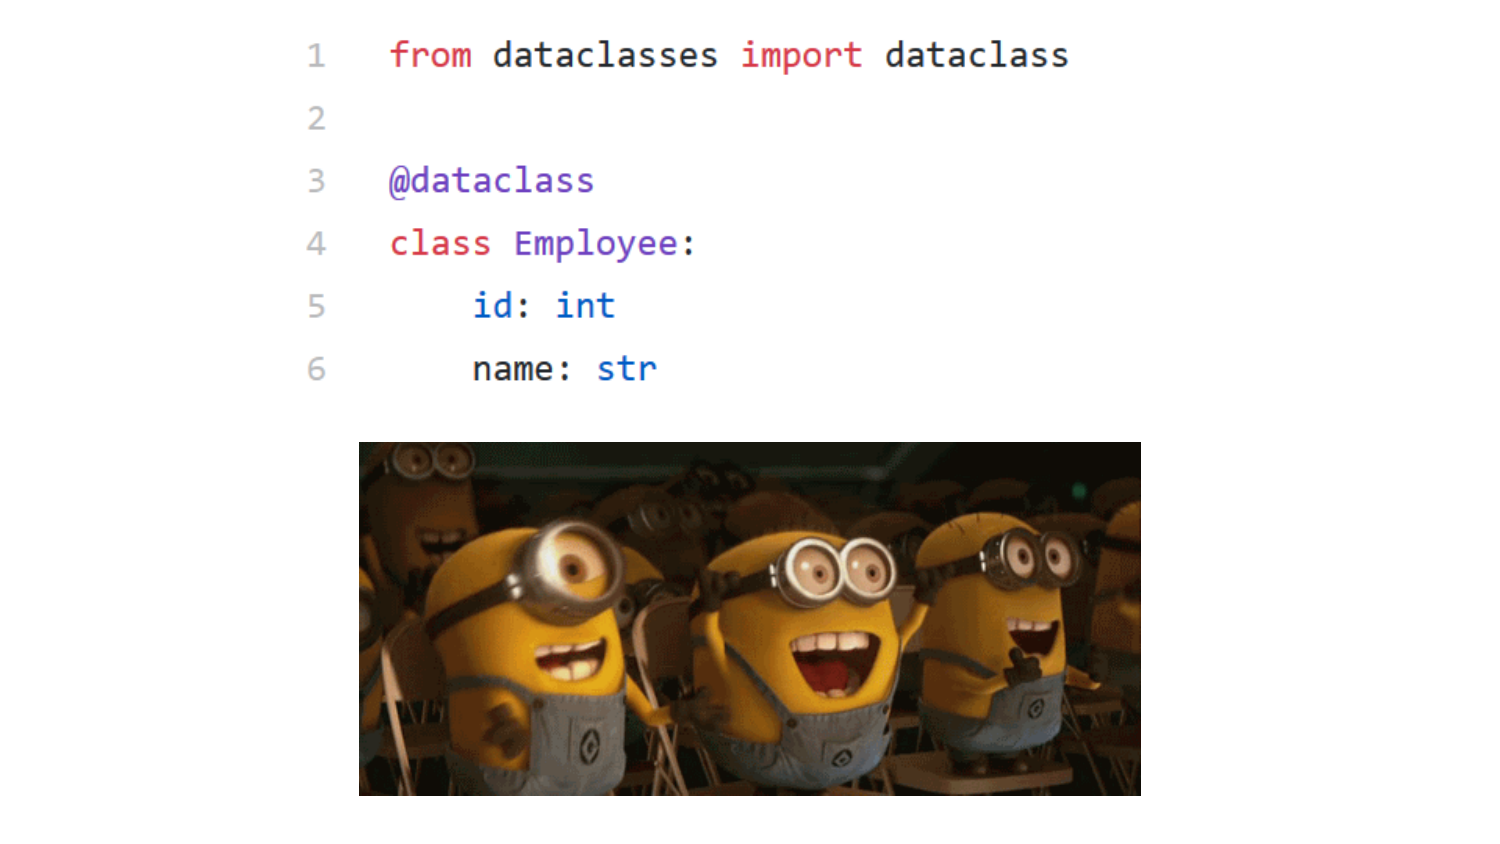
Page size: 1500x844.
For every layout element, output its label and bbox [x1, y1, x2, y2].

picture [359, 442, 1141, 797]
picture [241, 28, 1259, 390]
